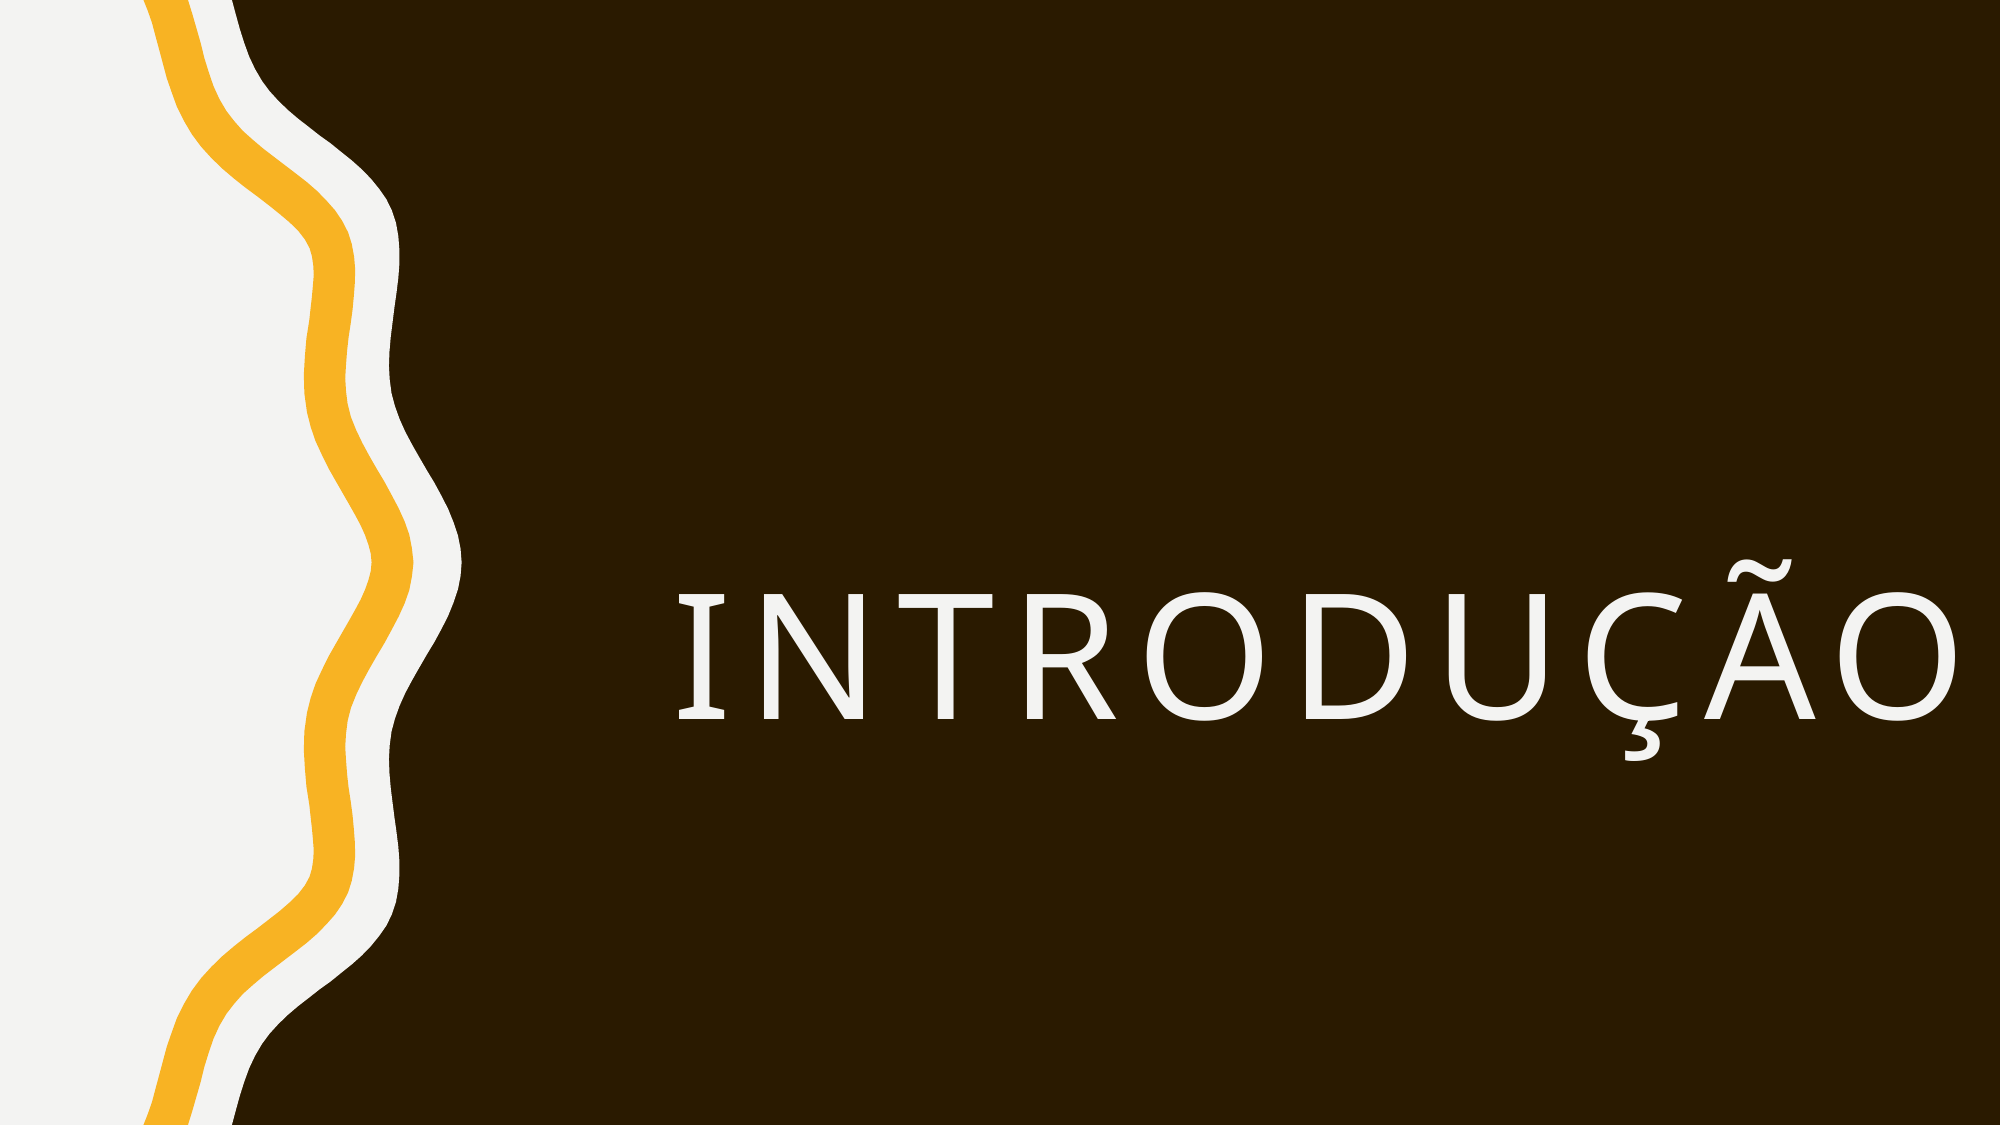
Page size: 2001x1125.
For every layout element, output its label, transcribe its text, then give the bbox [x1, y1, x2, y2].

title introdução [656, 98, 2000, 765]
